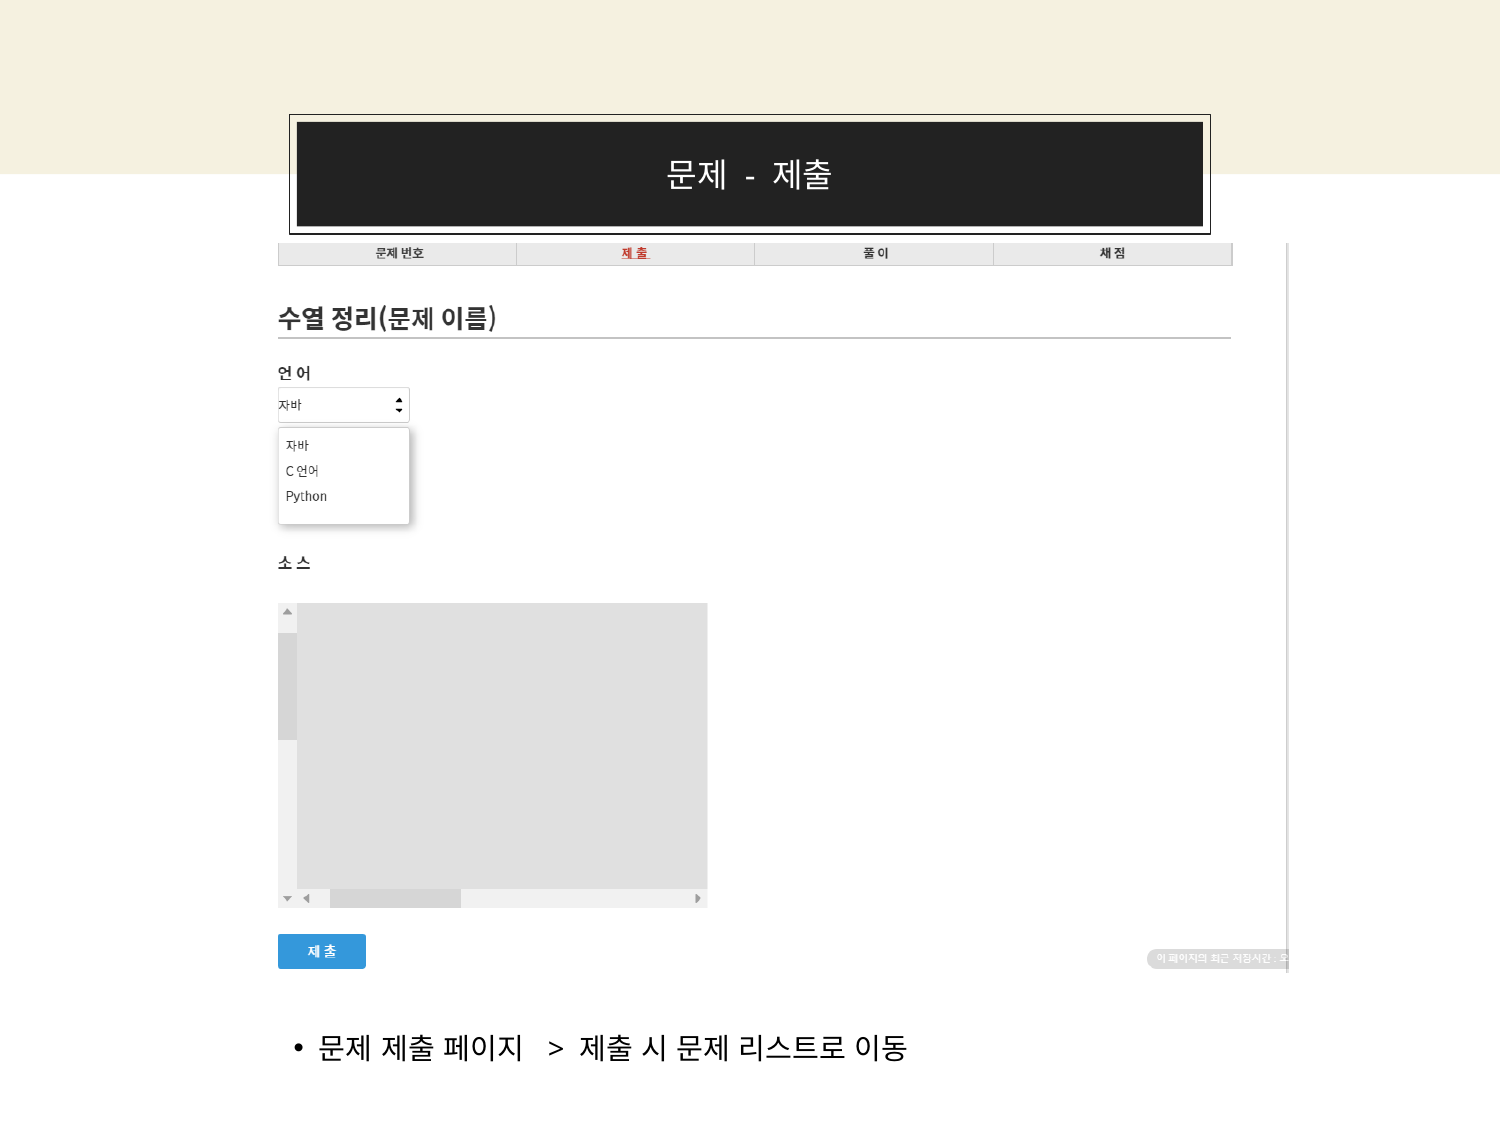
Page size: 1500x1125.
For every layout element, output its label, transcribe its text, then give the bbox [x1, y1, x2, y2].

picture [225, 242, 1289, 974]
title 문제 - 제출 [296, 121, 1203, 227]
text_box 문제 제출 페이지 > 제출 시 문제 리스트로 이동 [278, 1022, 1023, 1074]
